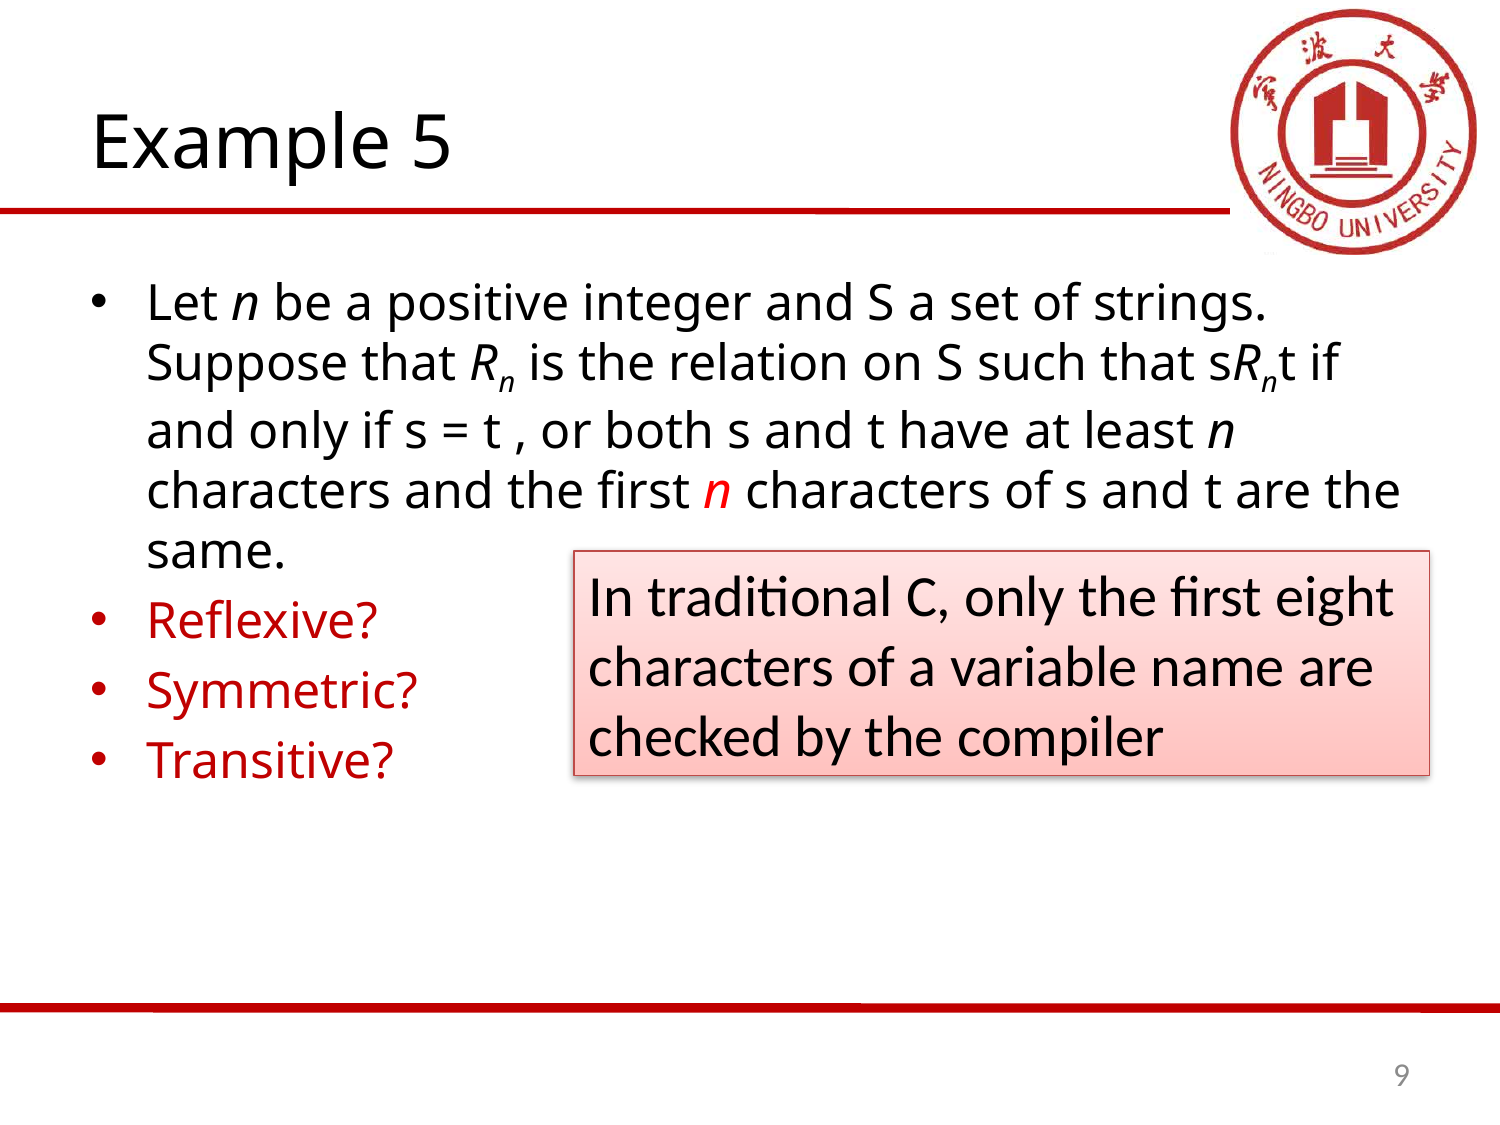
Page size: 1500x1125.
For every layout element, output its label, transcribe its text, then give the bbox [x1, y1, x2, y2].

list Let n be a positive integer and S a set of strings. Suppose that Rn is the relation on S such that sRnt if and only if s = t , or both s and t have at least n characters and the first n characters of s and t are the same. Reflexive? Symmetric? Transitive? [75, 262, 1425, 1005]
title Example 5 [75, 45, 1425, 233]
slide_number 9 [1074, 1042, 1425, 1103]
text_box In traditional C, only the first eight characters of a variable name are checked by the compiler [573, 550, 1430, 776]
picture [1230, 8, 1477, 255]
